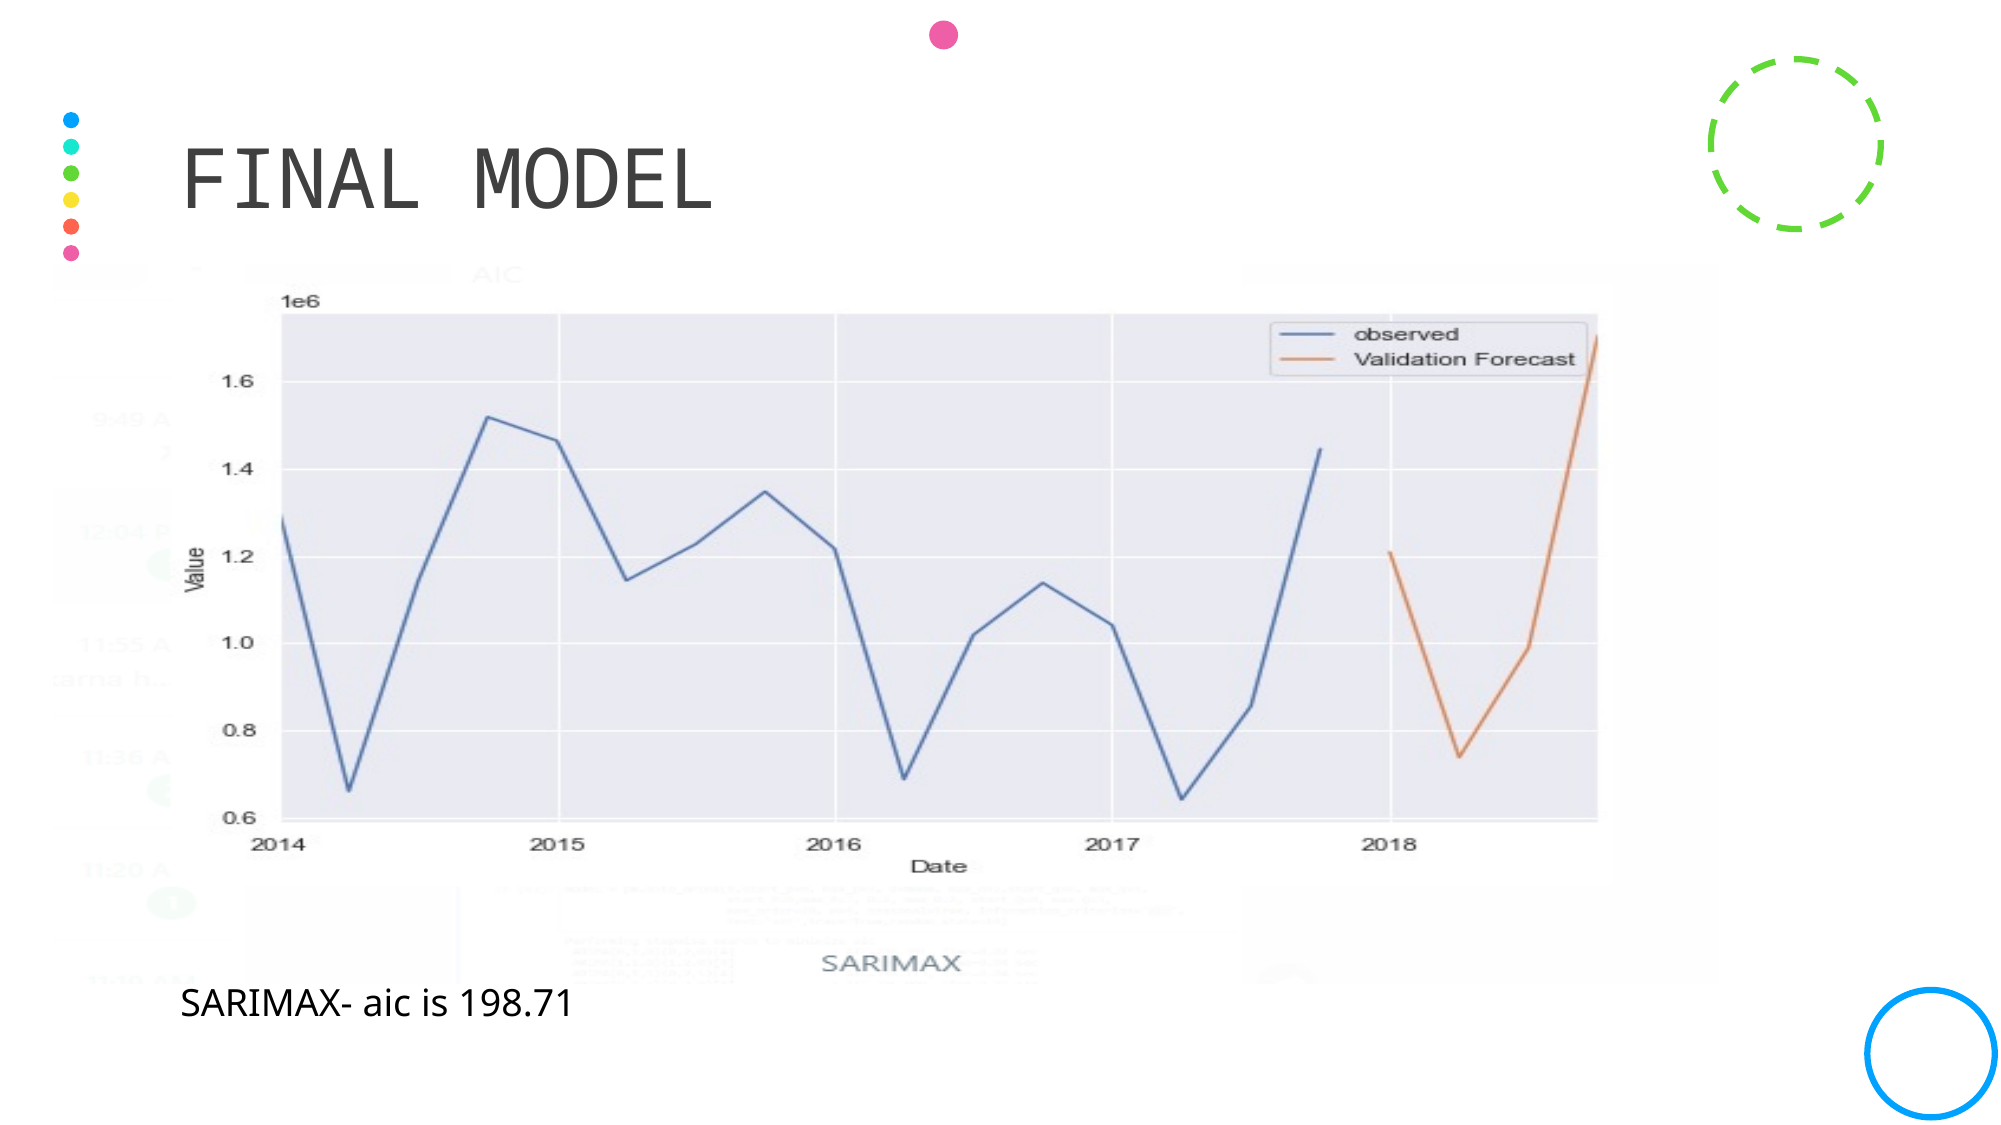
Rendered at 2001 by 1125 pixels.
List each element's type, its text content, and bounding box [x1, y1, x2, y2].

title Final ModEl [180, 69, 1830, 294]
picture [53, 264, 1719, 984]
text_box SARIMAX- aic is 198.71 [165, 994, 592, 1031]
